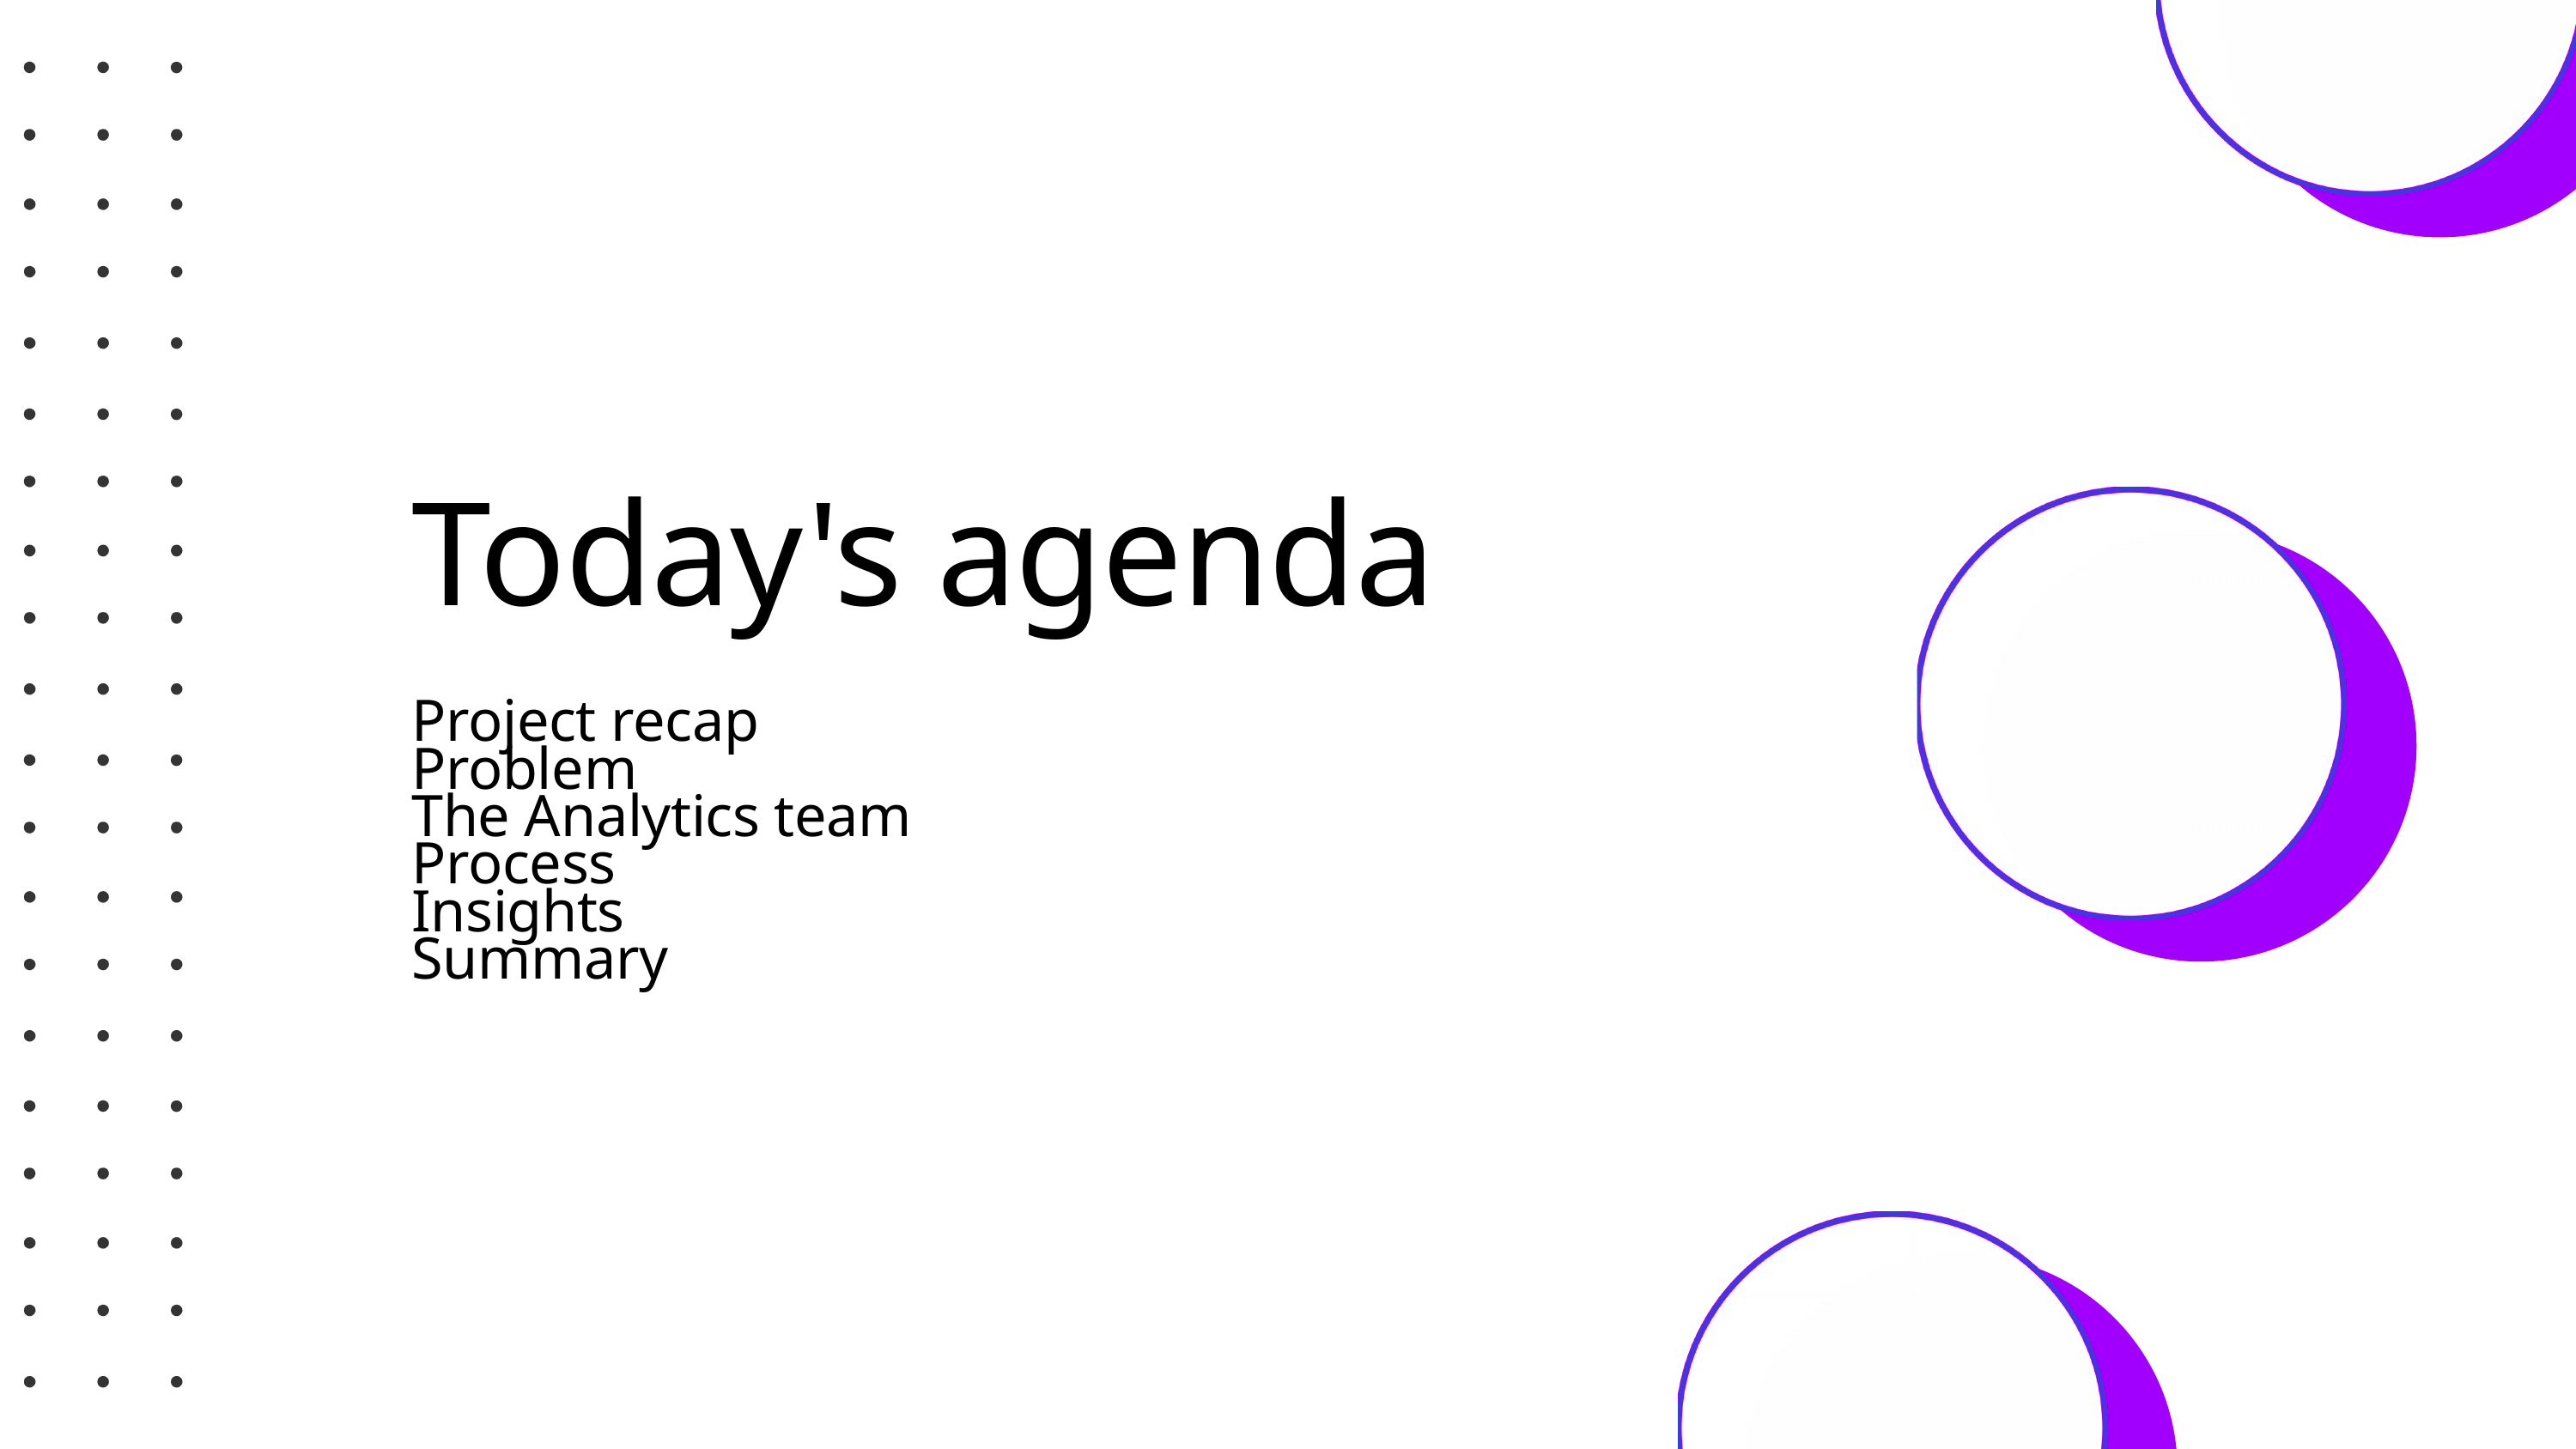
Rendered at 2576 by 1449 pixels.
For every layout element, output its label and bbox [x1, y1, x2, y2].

text_box [2155, 0, 2576, 238]
text_box [0, 57, 187, 1392]
text_box [1917, 487, 2417, 962]
text_box [411, 462, 1634, 1002]
text_box [1677, 1210, 2178, 1449]
